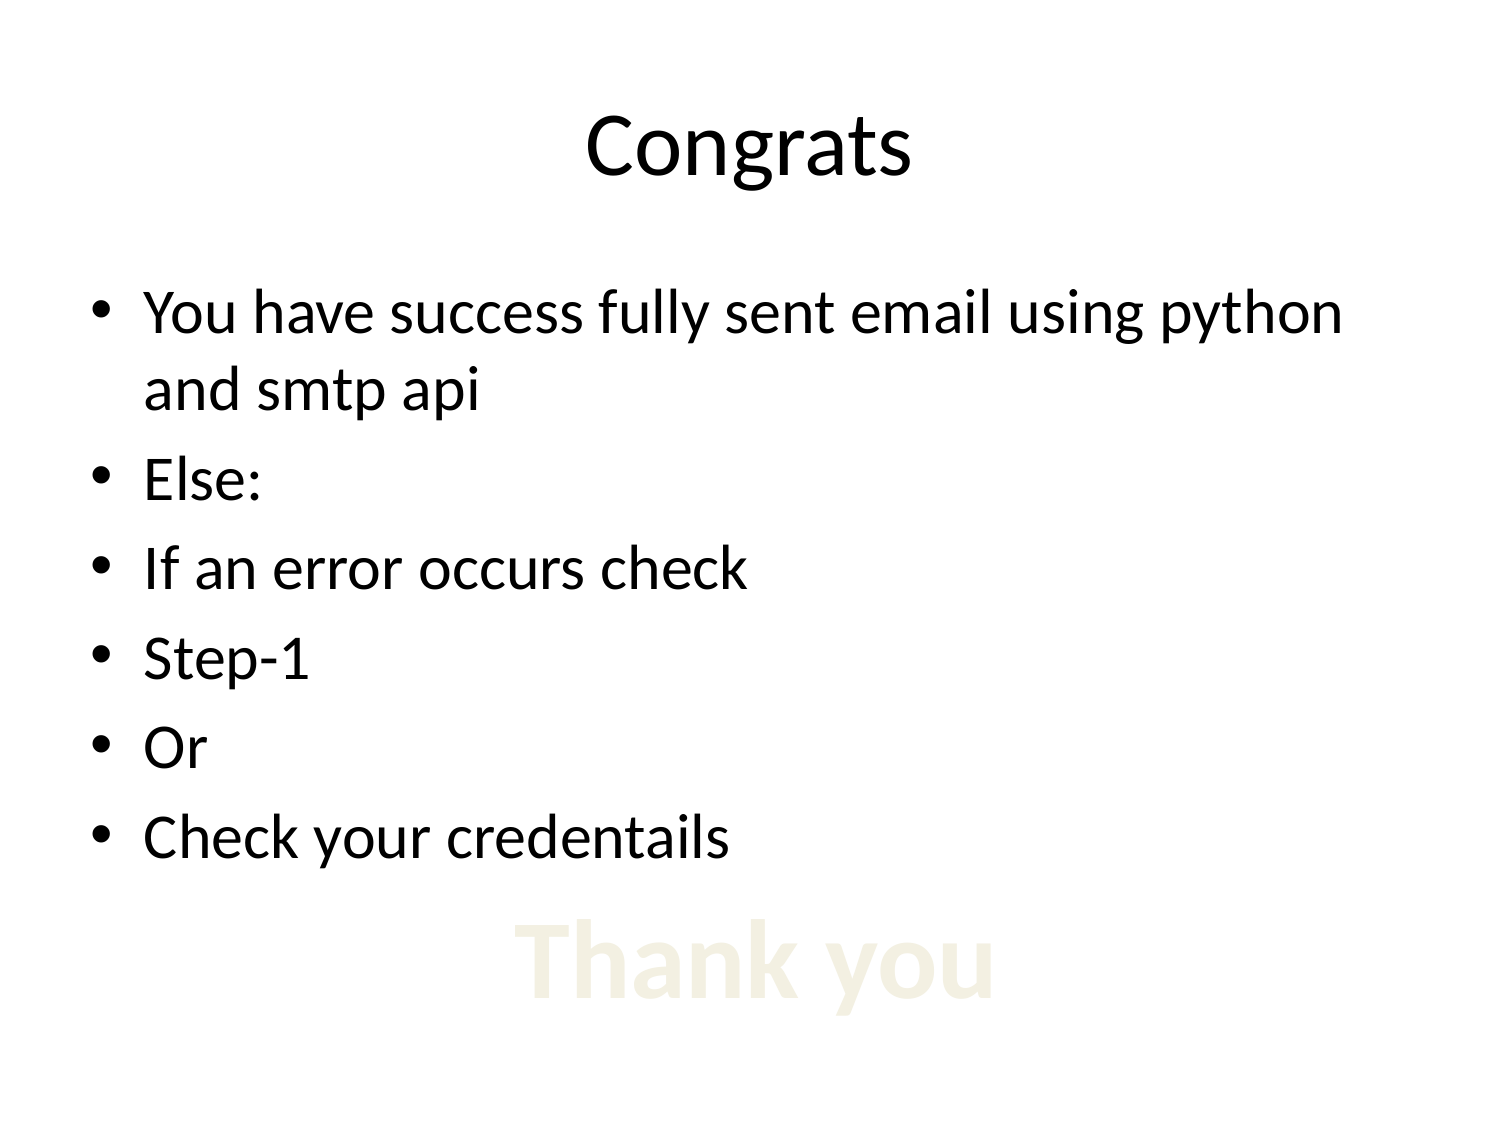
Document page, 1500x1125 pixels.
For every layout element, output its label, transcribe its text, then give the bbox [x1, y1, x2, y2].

text_box Thank you [351, 878, 1162, 1029]
title Congrats [75, 45, 1425, 233]
list You have success fully sent email using python and smtp api Else: If an error occurs check Step-1 Or Check your credentails [75, 262, 1425, 879]
